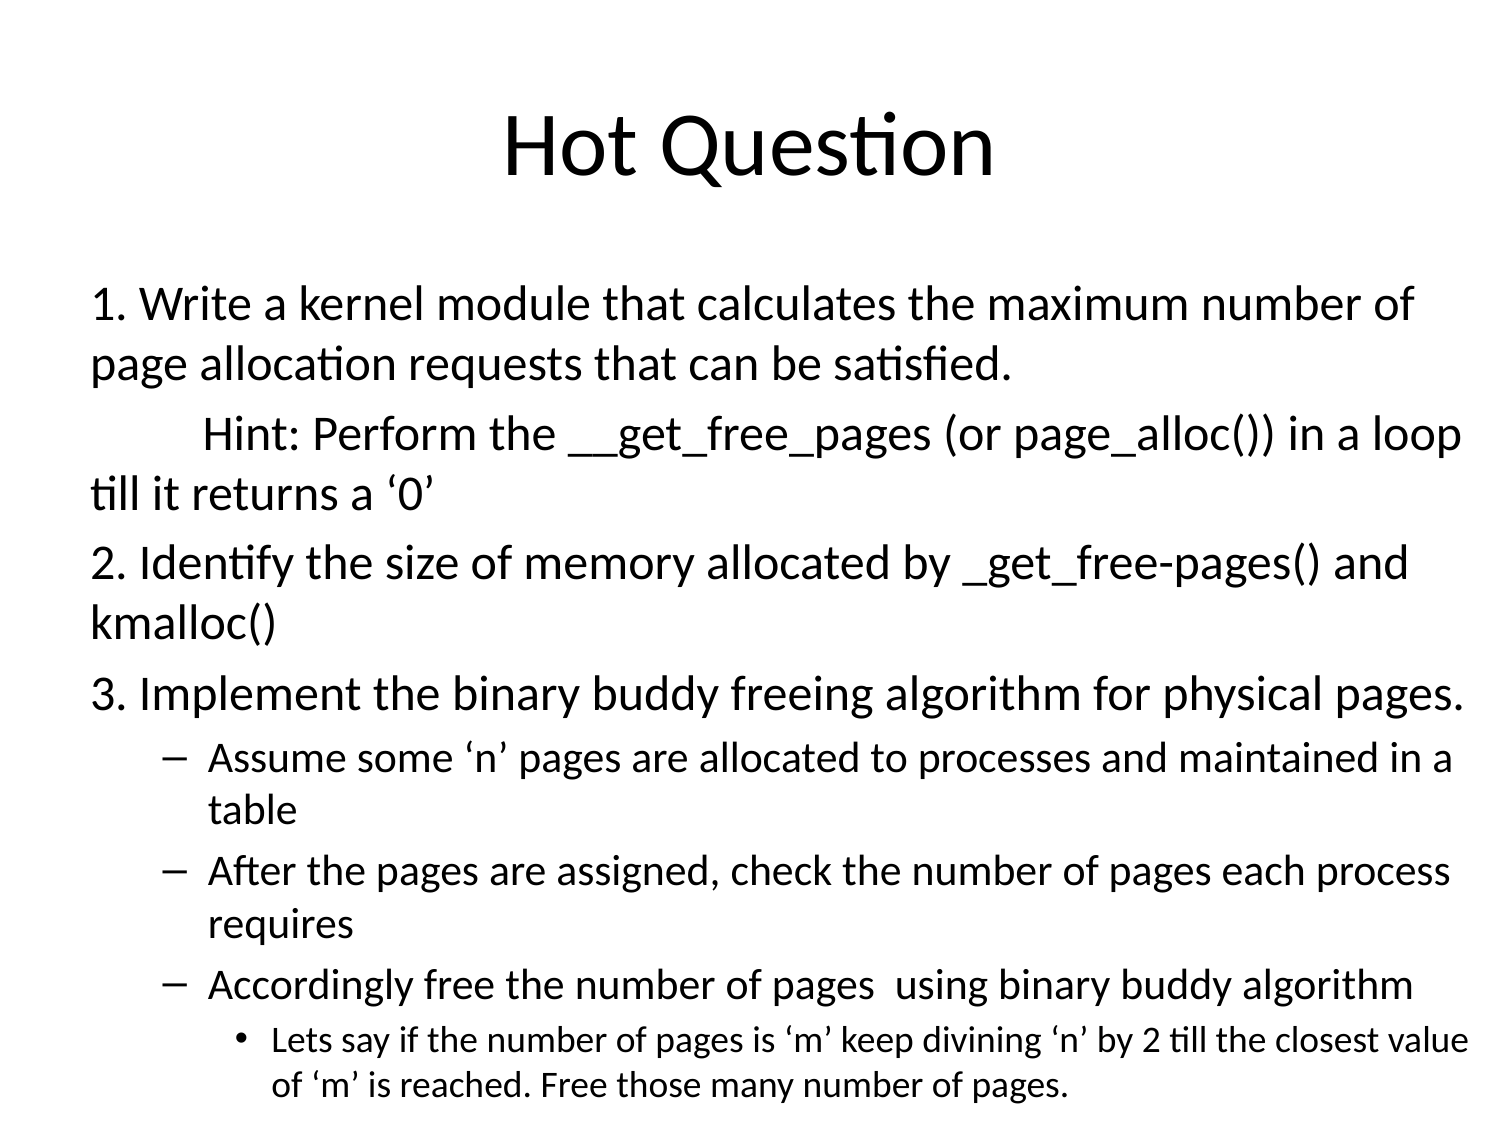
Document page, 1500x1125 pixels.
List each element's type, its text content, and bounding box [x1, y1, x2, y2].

title Hot Question [75, 45, 1425, 233]
list 1. Write a kernel module that calculates the maximum number of page allocation requests that can be satisfied. Hint: Perform the __get_free_pages (or page_alloc()) in a loop till it returns a ‘0’ 2. Identify the size of memory allocated by _get_free-pages() and kmalloc() 3. Implement the binary buddy freeing algorithm for physical pages. Assume some ‘n’ pages are allocated to processes and maintained in a table After the pages are assigned, check the number of pages each process requires Accordingly free the number of pages using binary buddy algorithm Lets say if the number of pages is ‘m’ keep divining ‘n’ by 2 till the closest value of ‘m’ is reached. Free those many number of pages. [75, 262, 1500, 1125]
